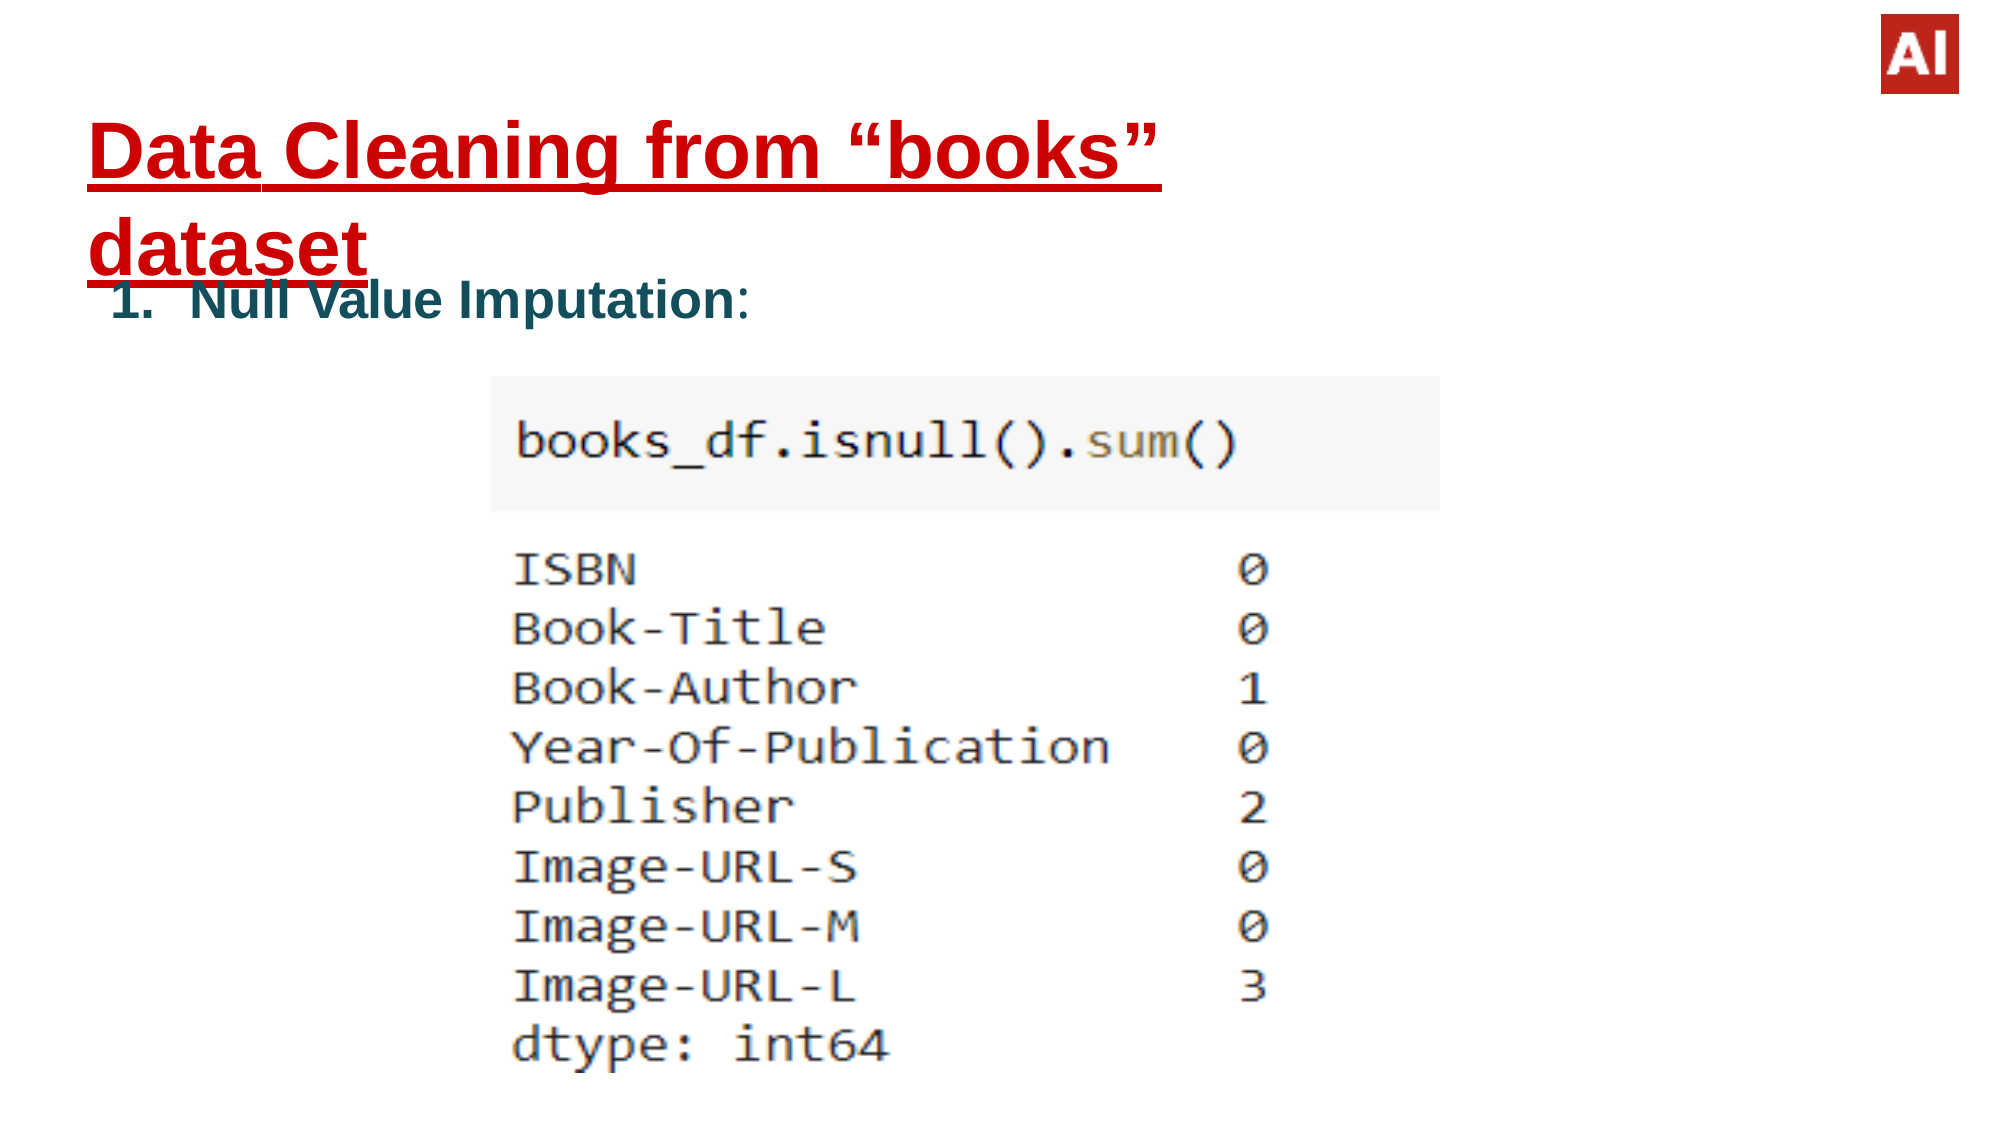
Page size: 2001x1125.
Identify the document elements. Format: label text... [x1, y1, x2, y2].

picture [1881, 14, 1959, 94]
text_box Data Cleaning from “books” dataset [85, 96, 1466, 292]
picture [491, 376, 1440, 1074]
text_box 1. Null Value Imputation: [108, 261, 753, 329]
